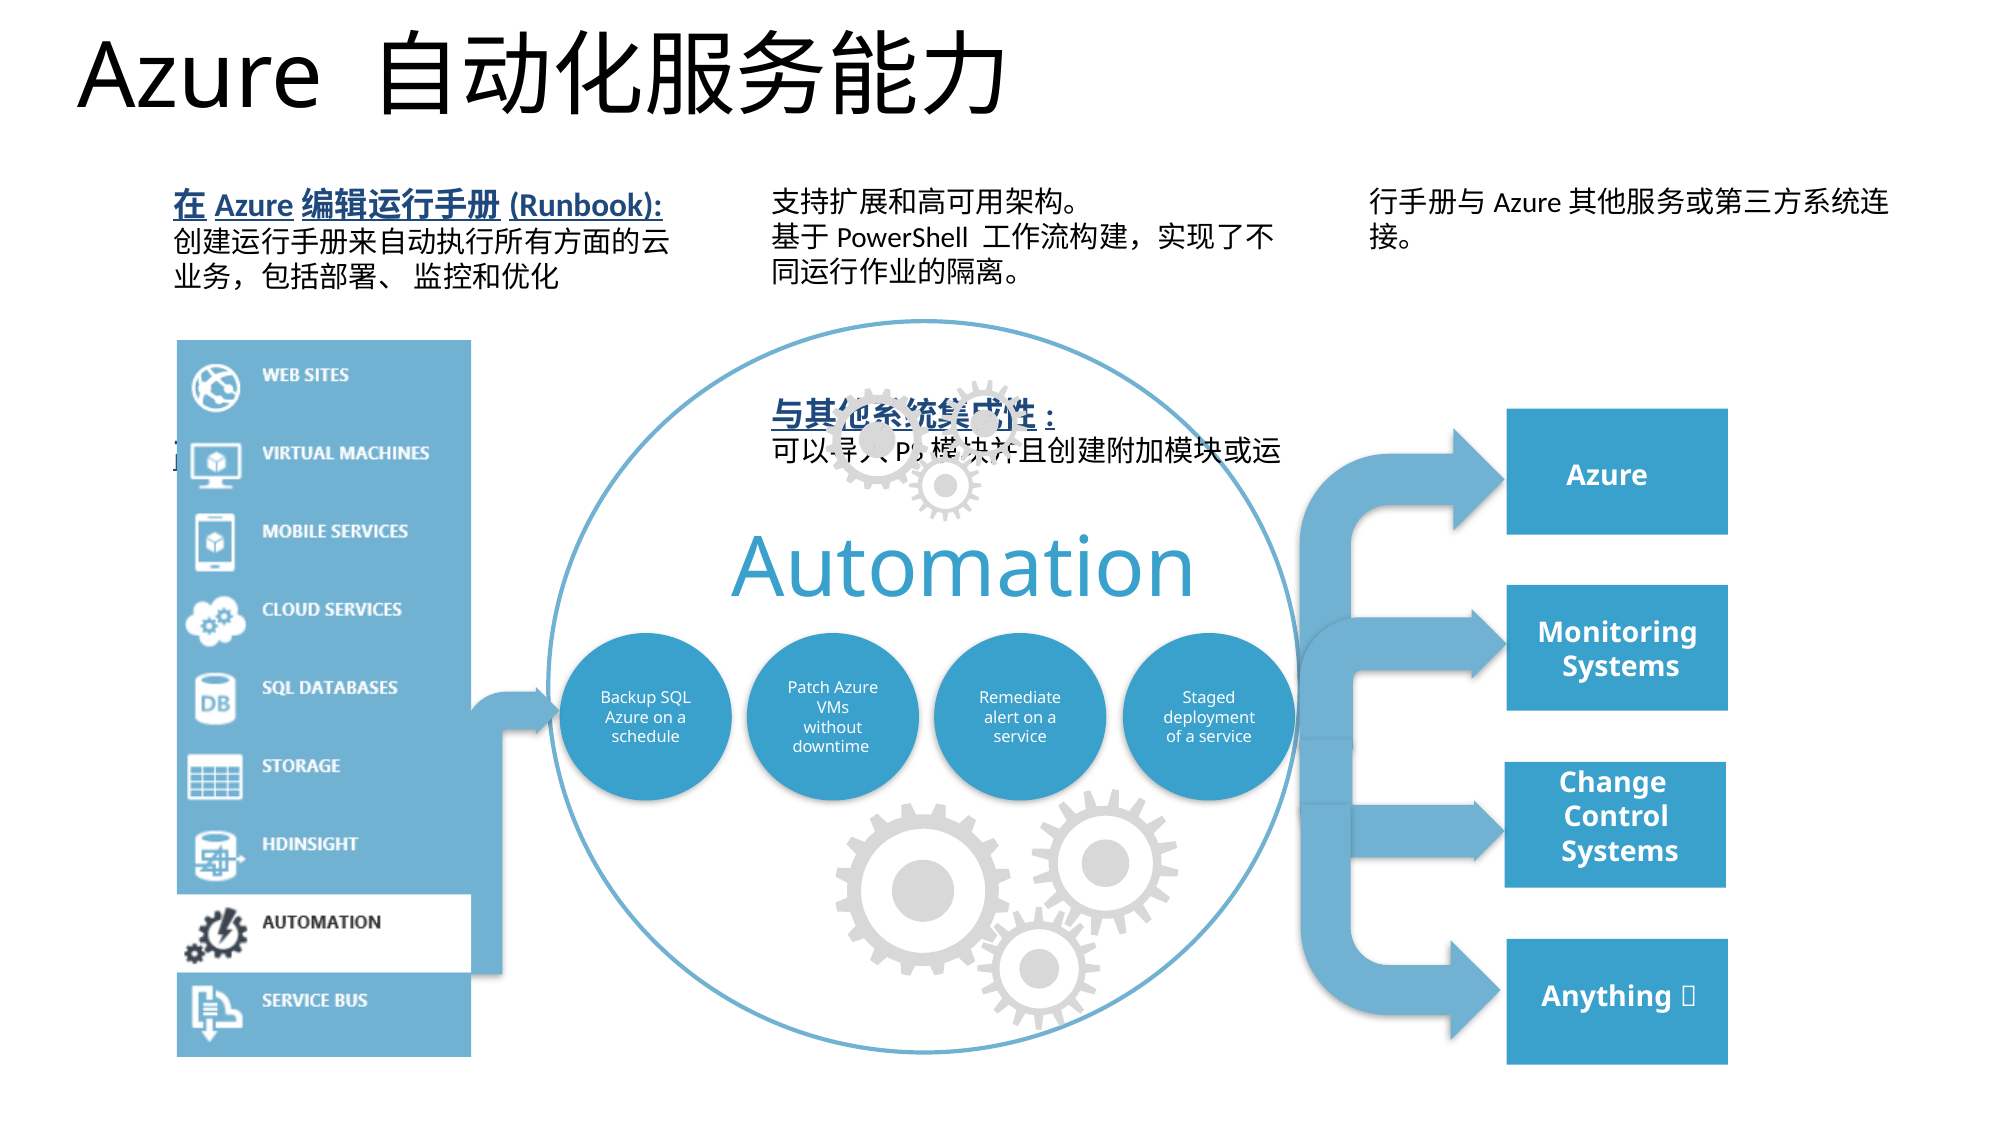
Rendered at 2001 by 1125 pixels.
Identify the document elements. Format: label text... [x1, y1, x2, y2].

title Azure 自动化服务能力 [62, 29, 1953, 205]
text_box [158, 175, 1907, 1065]
picture [176, 339, 472, 1057]
